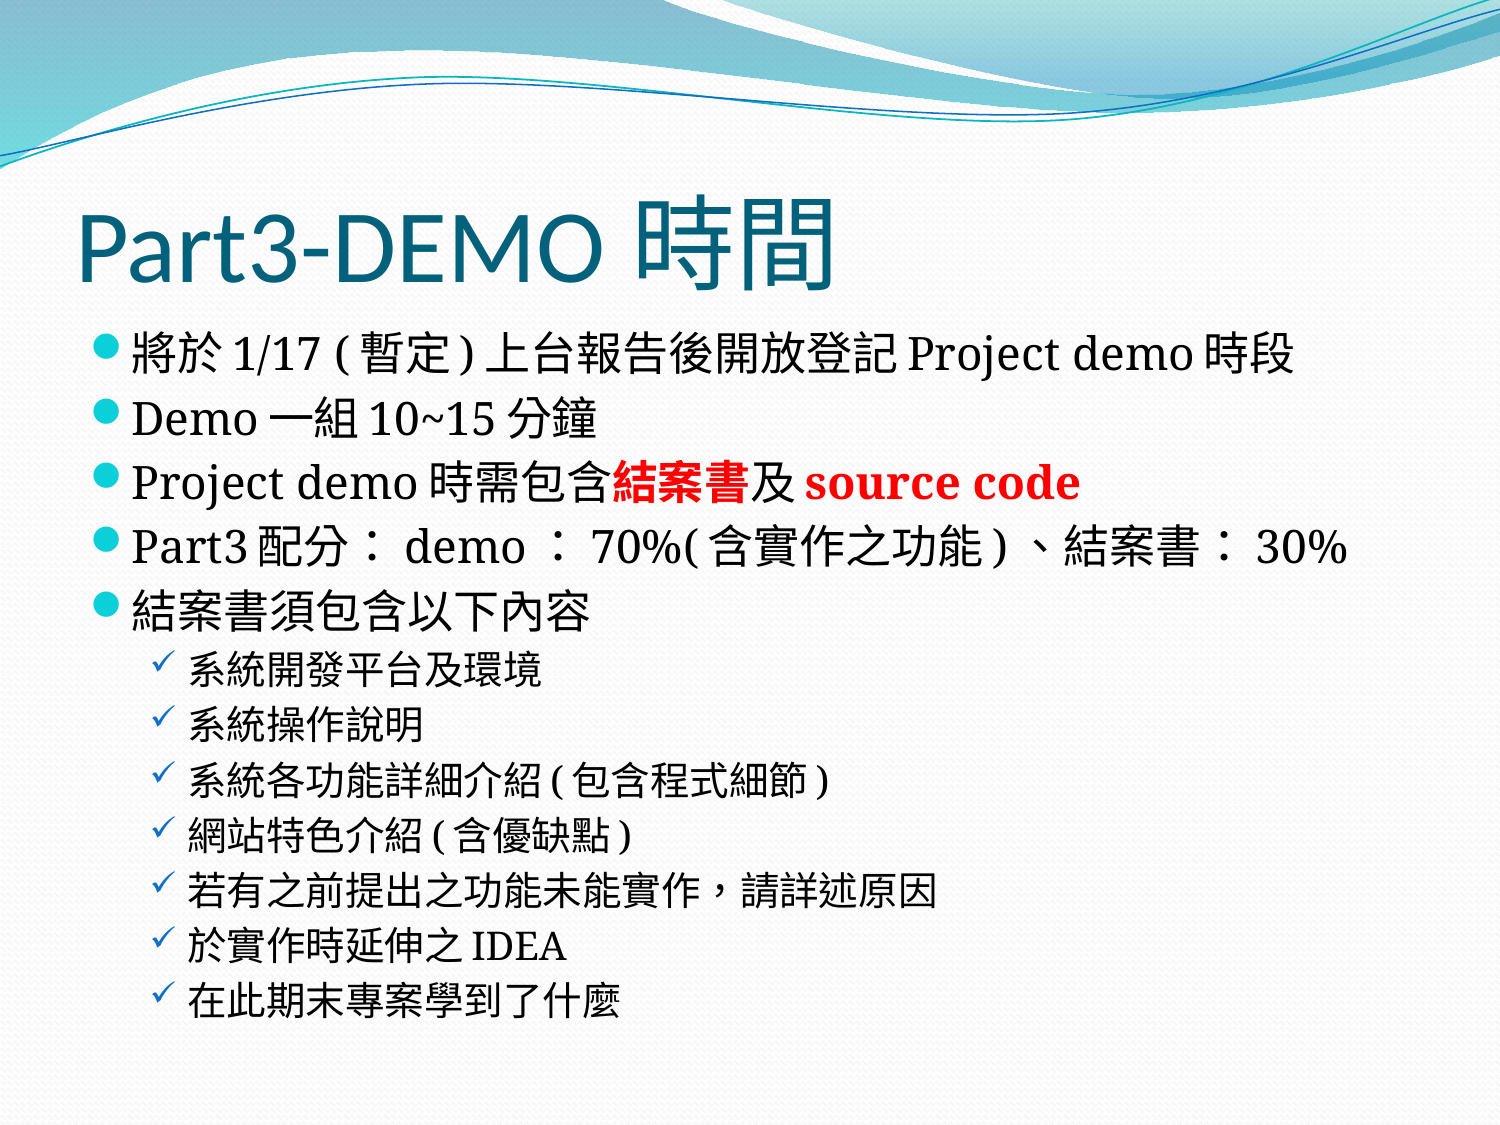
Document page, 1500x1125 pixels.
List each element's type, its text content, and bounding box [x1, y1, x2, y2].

title Part3-DEMO時間 [75, 115, 1425, 303]
list 將於1/17 (暫定)上台報告後開放登記Project demo時段 Demo一組10~15分鐘 Project demo時需包含結案書及source code Part3配分：demo：70%(含實作之功能)、結案書：30% 結案書須包含以下內容 系統開發平台及環境 系統操作說明 系統各功能詳細介紹(包含程式細節) 網站特色介紹(含優缺點) 若有之前提出之功能未能實作，請詳述原因 於實作時延伸之IDEA 在此期末專案學到了什麼 [75, 317, 1425, 1038]
